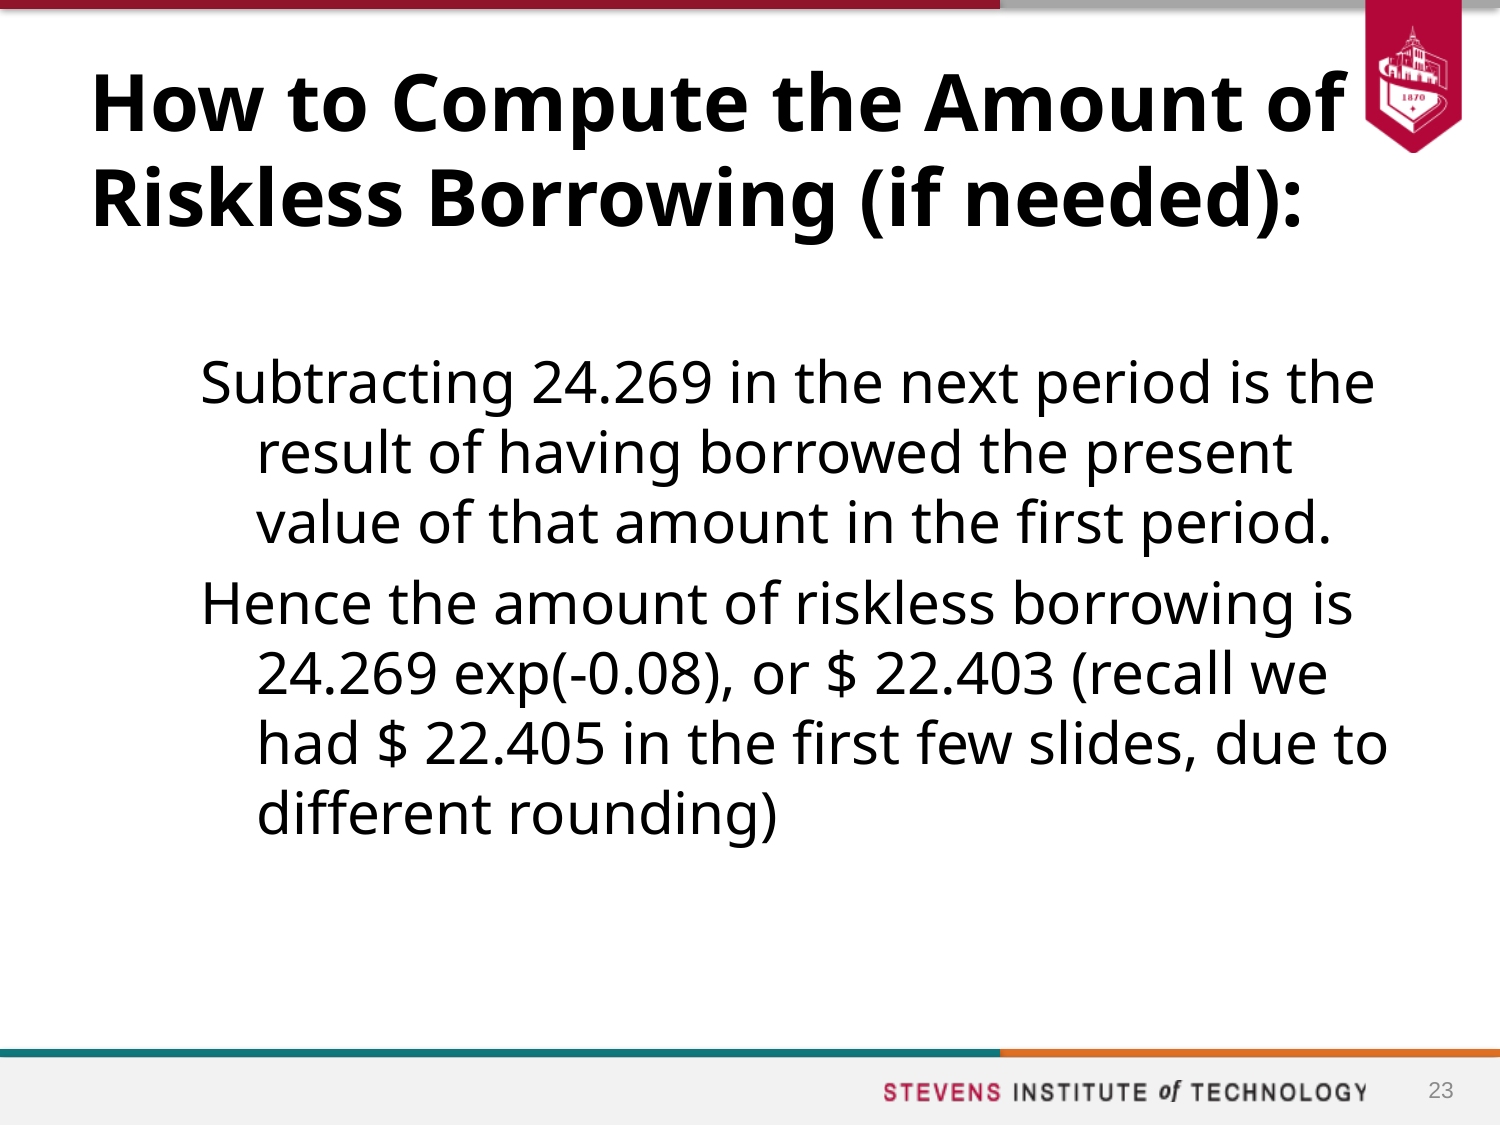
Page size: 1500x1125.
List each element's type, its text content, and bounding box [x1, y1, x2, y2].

title How to Compute the Amount of Riskless Borrowing (if needed): [75, 45, 1425, 233]
slide_number 23 [1401, 1059, 1481, 1120]
list Subtracting 24.269 in the next period is the result of having borrowed the present value of that amount in the first period. Hence the amount of riskless borrowing is 24.269 exp(-0.08), or $ 22.403 (recall we had $ 22.405 in the first few slides, due to different rounding) [185, 337, 1414, 1063]
